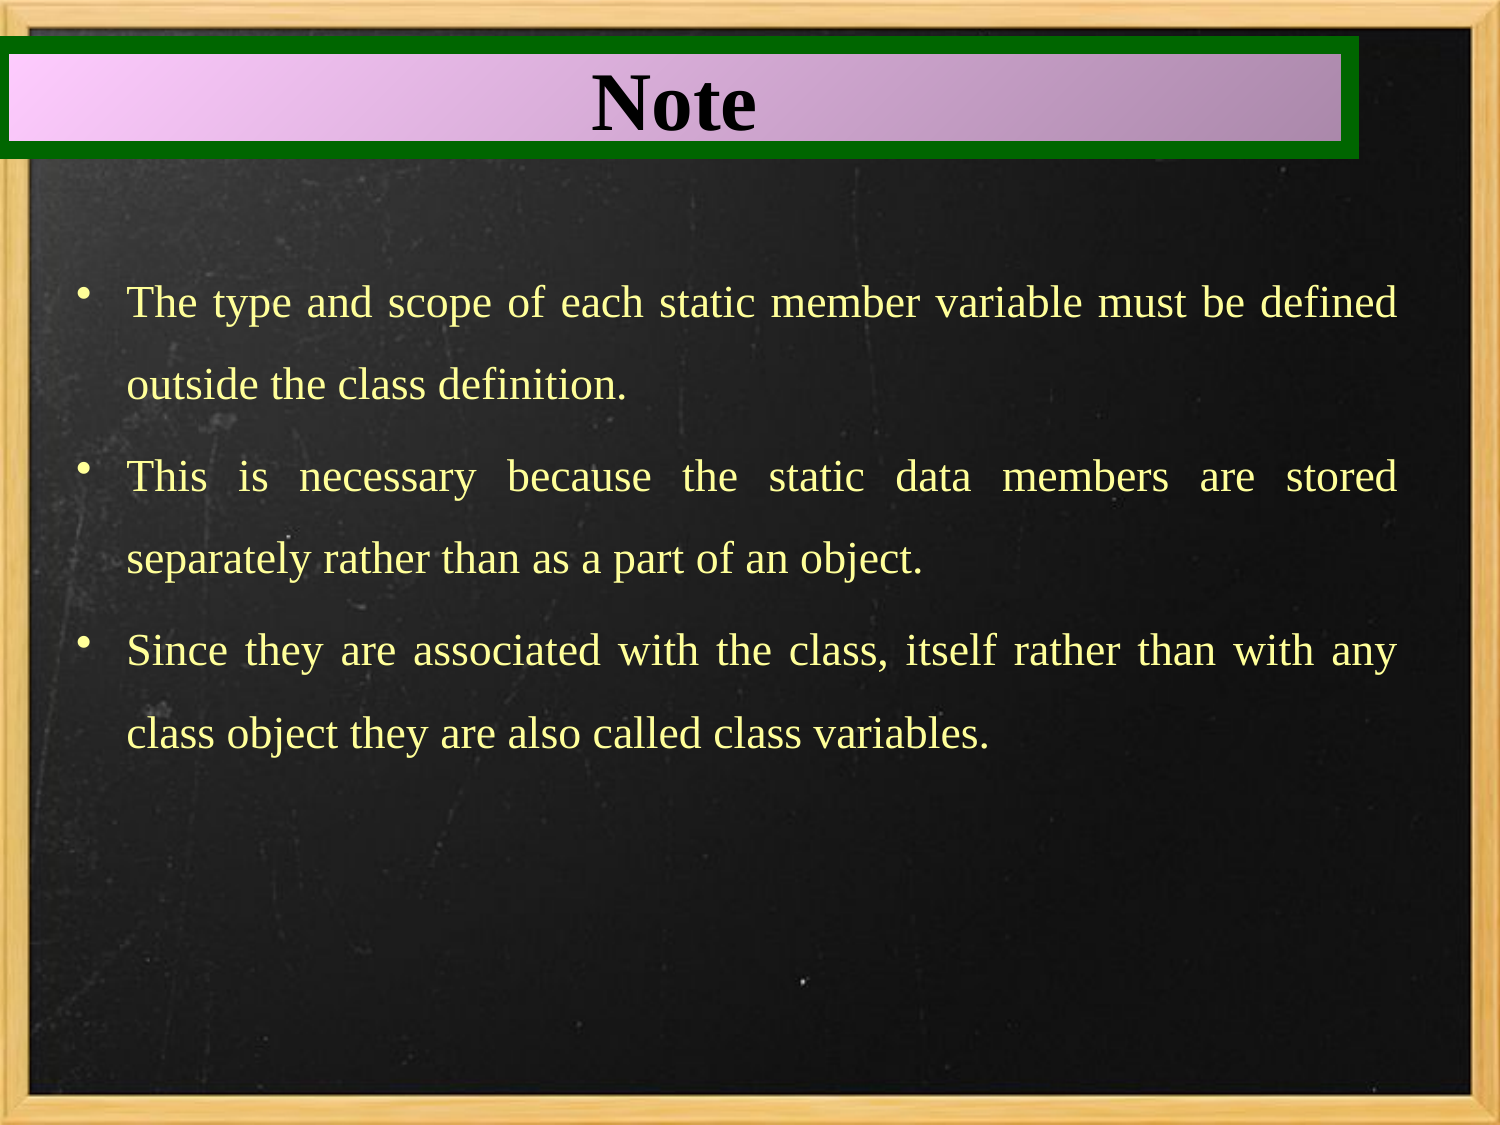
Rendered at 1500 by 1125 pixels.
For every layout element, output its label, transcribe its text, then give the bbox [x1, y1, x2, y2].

picture [0, 0, 1500, 1125]
title Note [0, 44, 1351, 151]
list The type and scope of each static member variable must be defined outside the class definition. This is necessary because the static data members are stored separately rather than as a part of an object. Since they are associated with the class, itself rather than with any class object they are also called class variables. [62, 237, 1413, 988]
